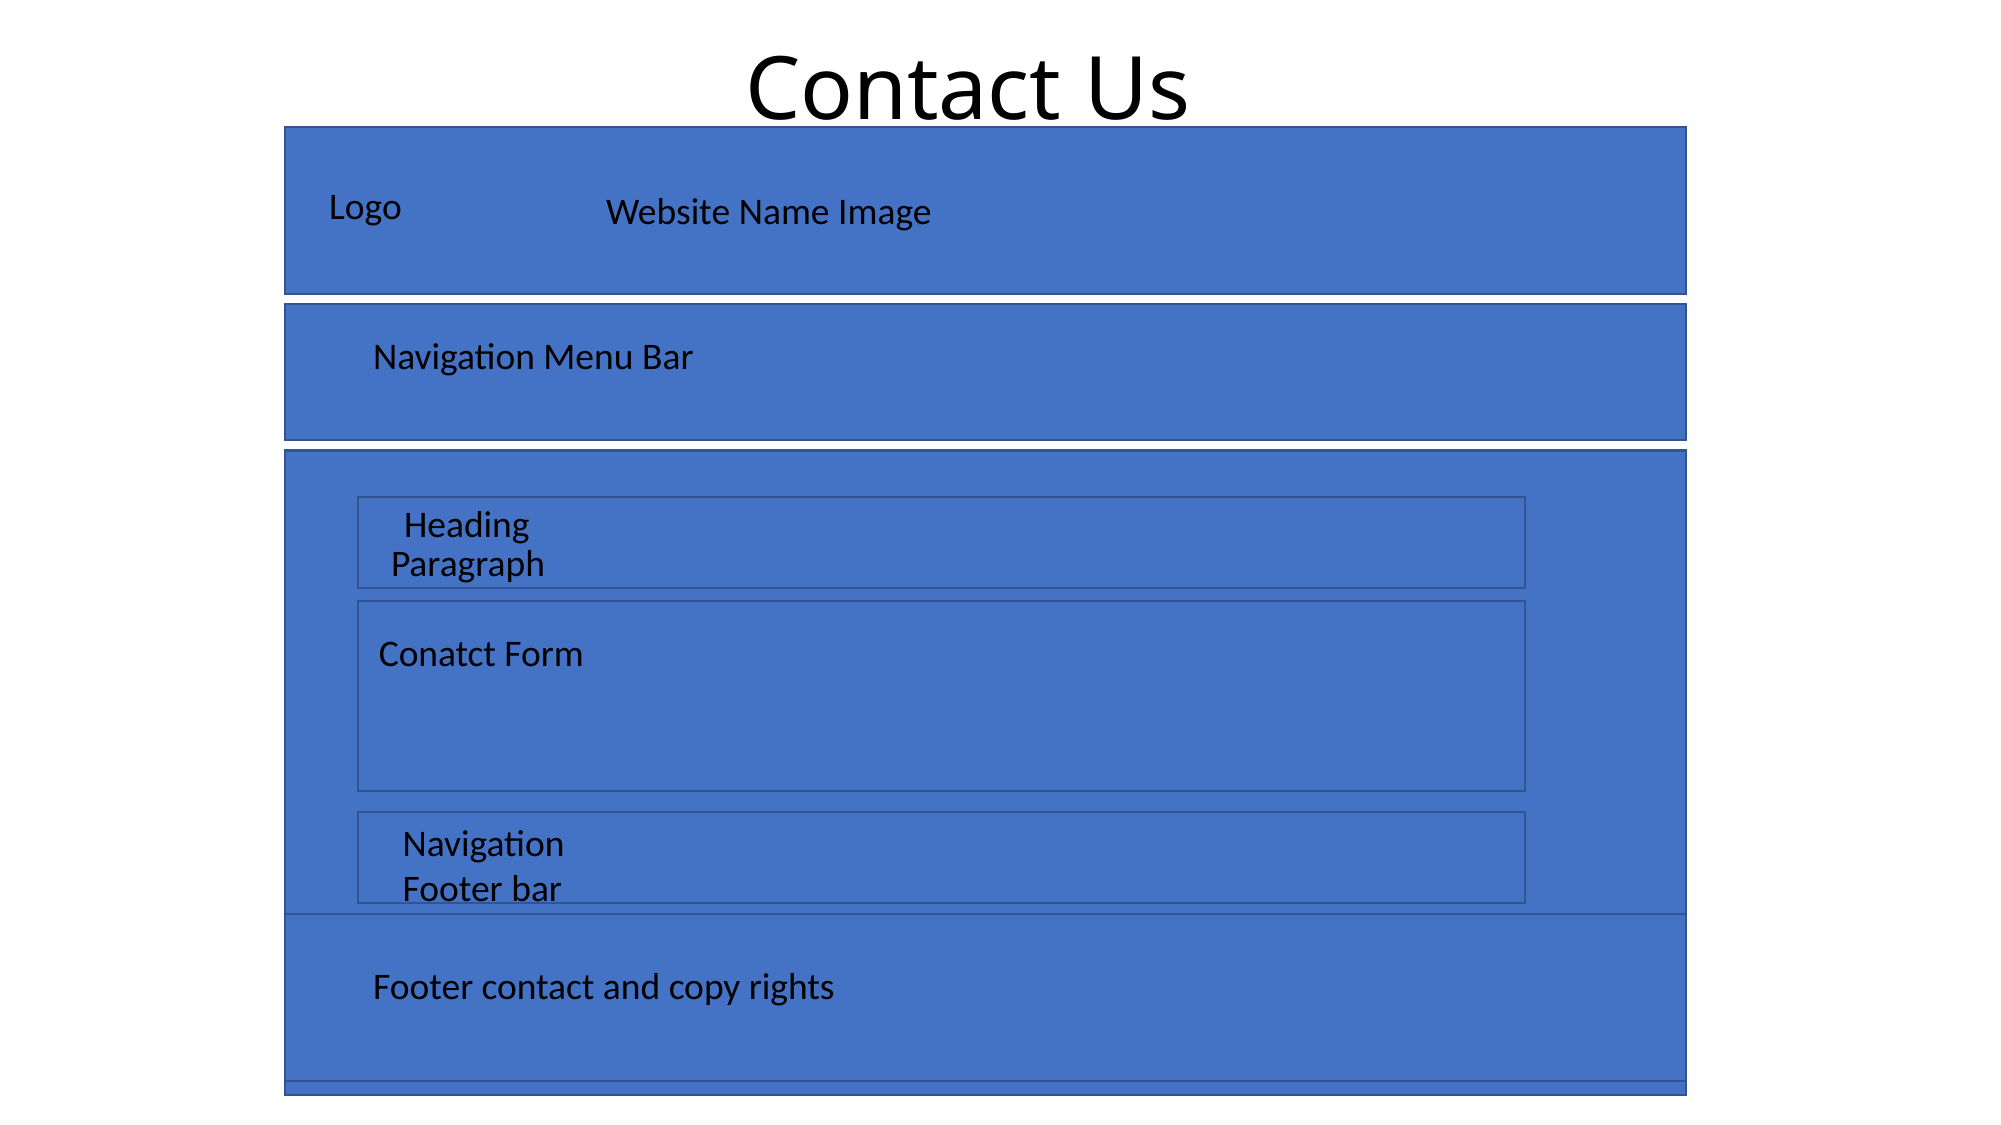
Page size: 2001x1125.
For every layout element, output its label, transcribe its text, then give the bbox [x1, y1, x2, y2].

text_box [357, 496, 389, 589]
text_box Conatct Form [363, 621, 1267, 682]
text_box [641, 811, 1526, 904]
text_box Website Name Image [591, 180, 1368, 240]
text_box [284, 303, 1687, 441]
text_box [629, 496, 1526, 589]
text_box [357, 600, 1526, 792]
text_box Logo [314, 174, 574, 234]
title Contact Us [217, 35, 1718, 146]
text_box [284, 1082, 1687, 1096]
text_box Navigation Footer bar [387, 811, 641, 913]
text_box [284, 126, 1687, 295]
text_box Footer contact and copy rights [358, 955, 1262, 1015]
text_box Heading [389, 492, 639, 553]
text_box [284, 449, 1687, 913]
text_box Navigation Menu Bar [358, 324, 825, 385]
text_box [357, 811, 387, 904]
text_box [284, 913, 1687, 1082]
text_box Paragraph [376, 531, 629, 591]
